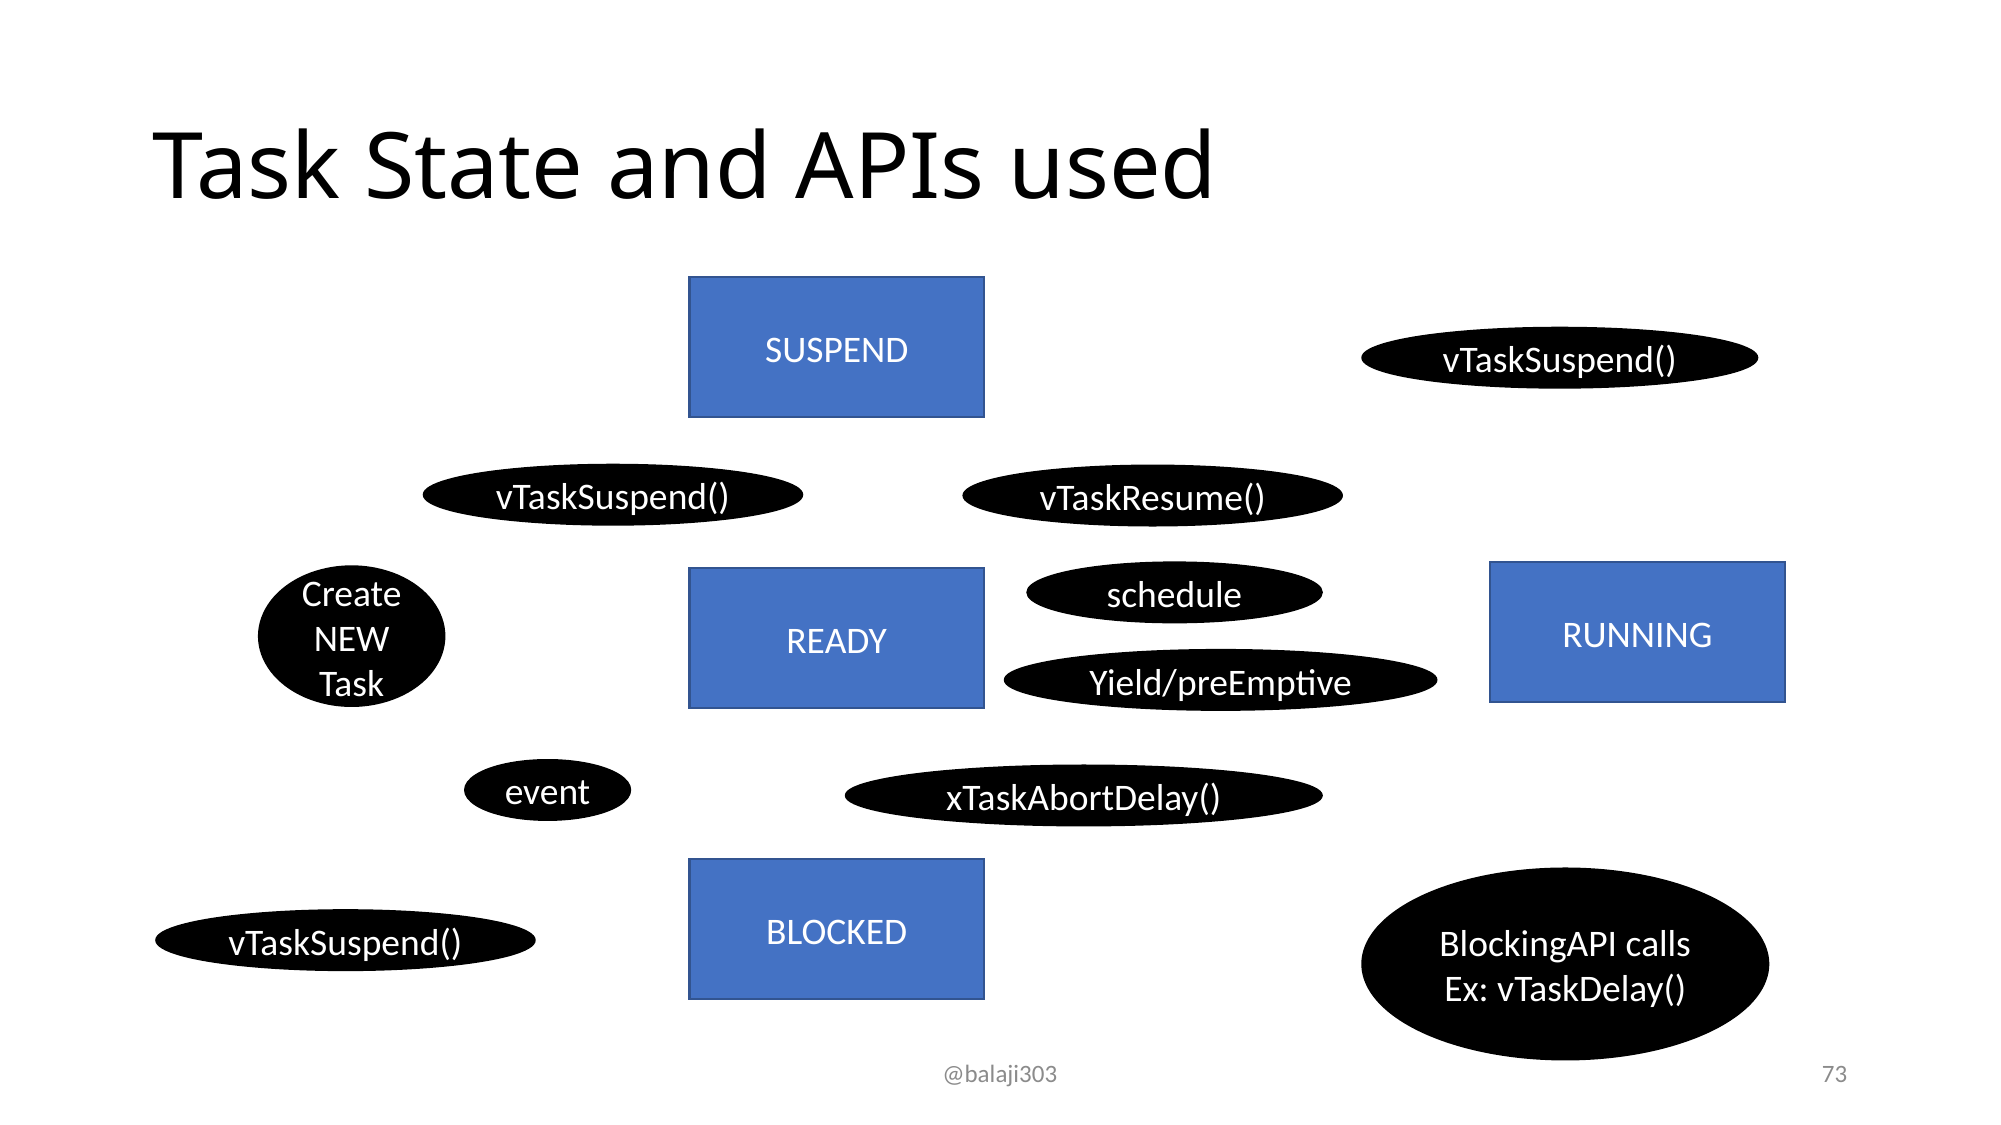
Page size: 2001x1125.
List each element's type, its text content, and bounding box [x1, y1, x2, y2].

text_box SUSPEND [688, 276, 985, 418]
text_box RUNNING [1489, 561, 1786, 703]
title Task State and APIs used [137, 59, 1863, 278]
text_box vTaskSuspend() [422, 463, 804, 526]
footer @balaji303 [662, 1042, 1338, 1103]
text_box BLOCKED [688, 858, 985, 1000]
text_box schedule [1026, 561, 1323, 624]
text_box vTaskSuspend() [155, 909, 536, 972]
text_box vTaskSuspend() [1361, 326, 1759, 389]
text_box vTaskResume() [962, 464, 1343, 527]
text_box BlockingAPI calls Ex: vTaskDelay() [1361, 867, 1770, 1061]
text_box xTaskAbortDelay() [844, 764, 1323, 827]
text_box event [464, 759, 632, 821]
slide_number 73 [1412, 1042, 1863, 1103]
text_box Yield/preEmptive [1003, 648, 1438, 711]
text_box READY [688, 567, 985, 709]
text_box Create NEW Task [257, 565, 446, 707]
